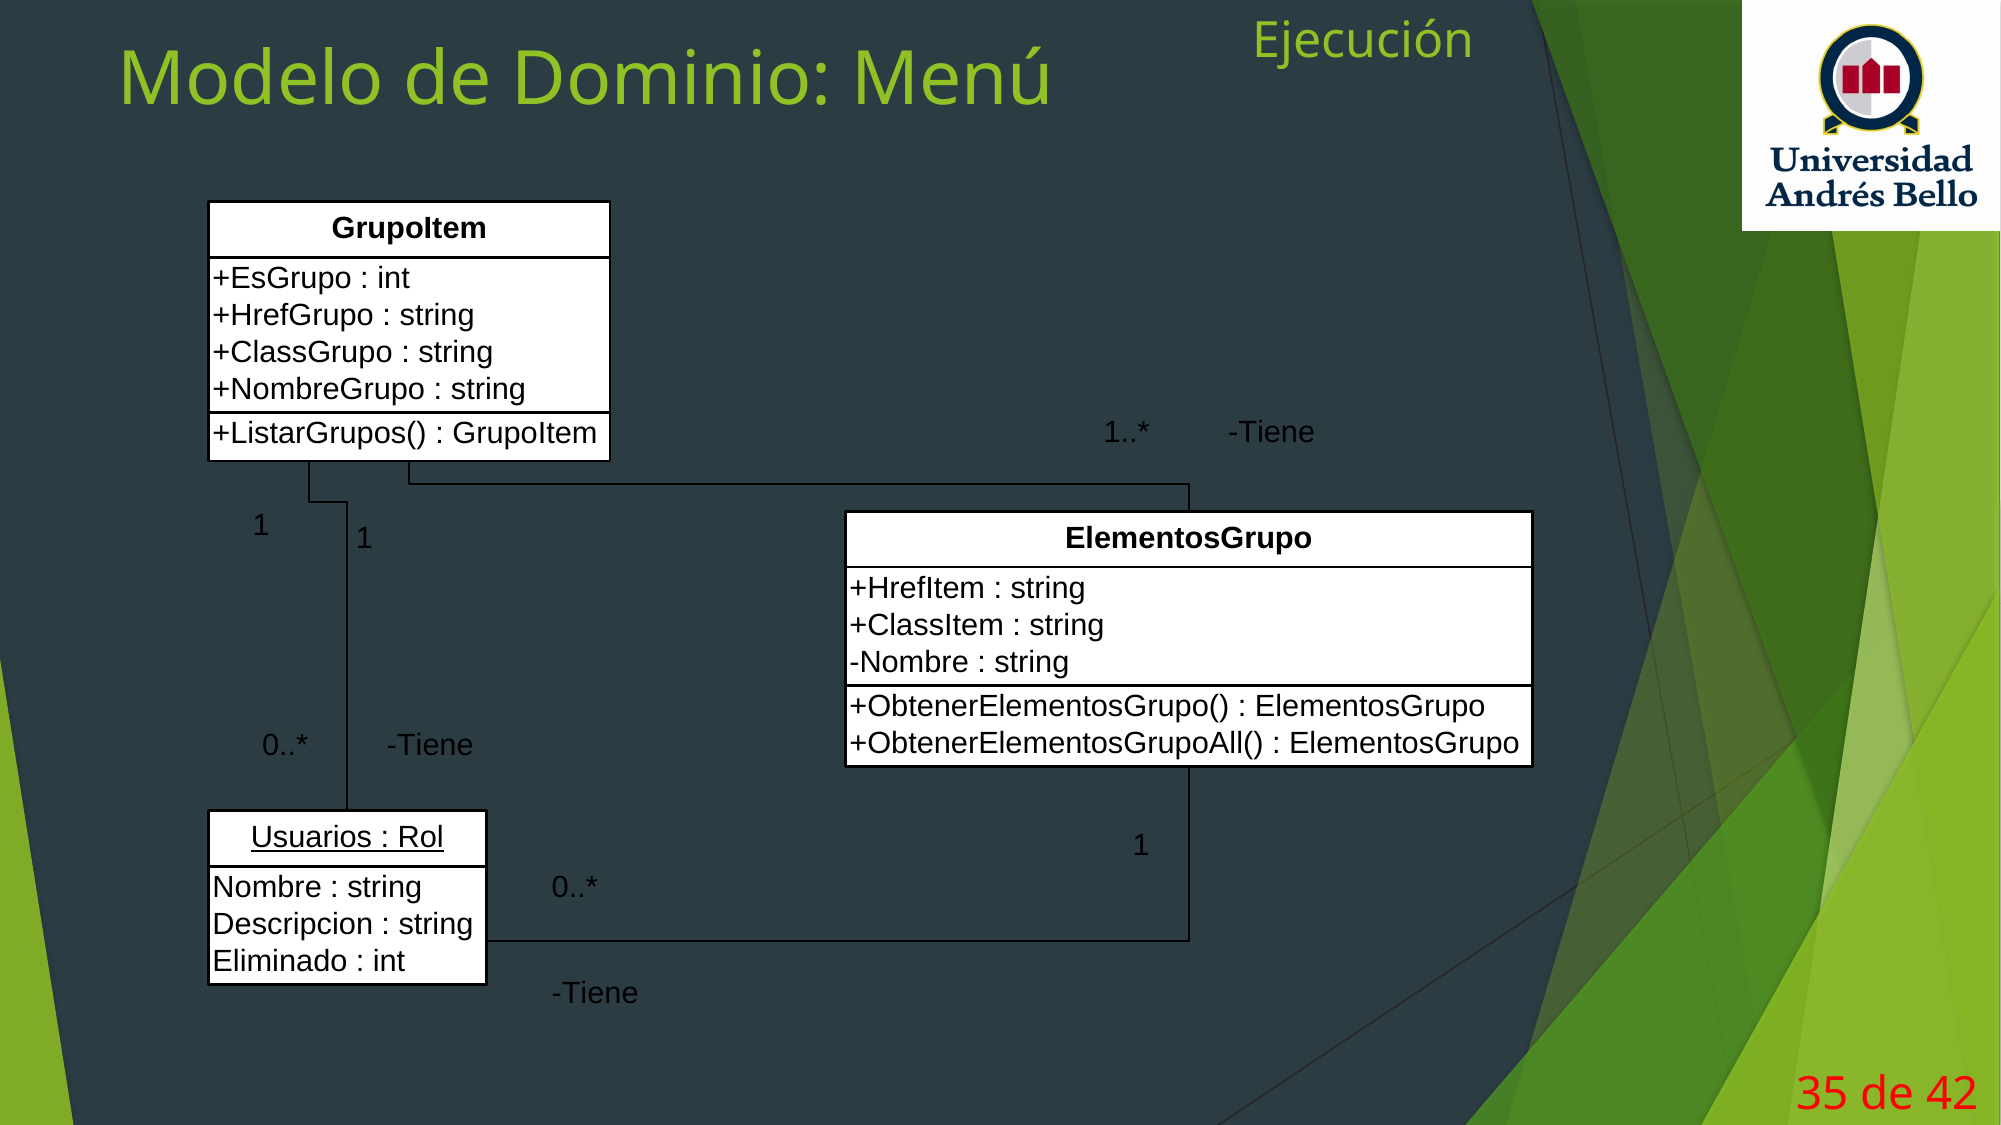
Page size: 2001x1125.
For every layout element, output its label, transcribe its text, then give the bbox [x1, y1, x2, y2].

slide_number 35 de 42 [1765, 1065, 1995, 1125]
text_box Ejecución [1237, 0, 1579, 75]
title Modelo de Dominio: Menú [102, 21, 1513, 159]
picture [202, 195, 1539, 1018]
picture [1742, 0, 2000, 231]
